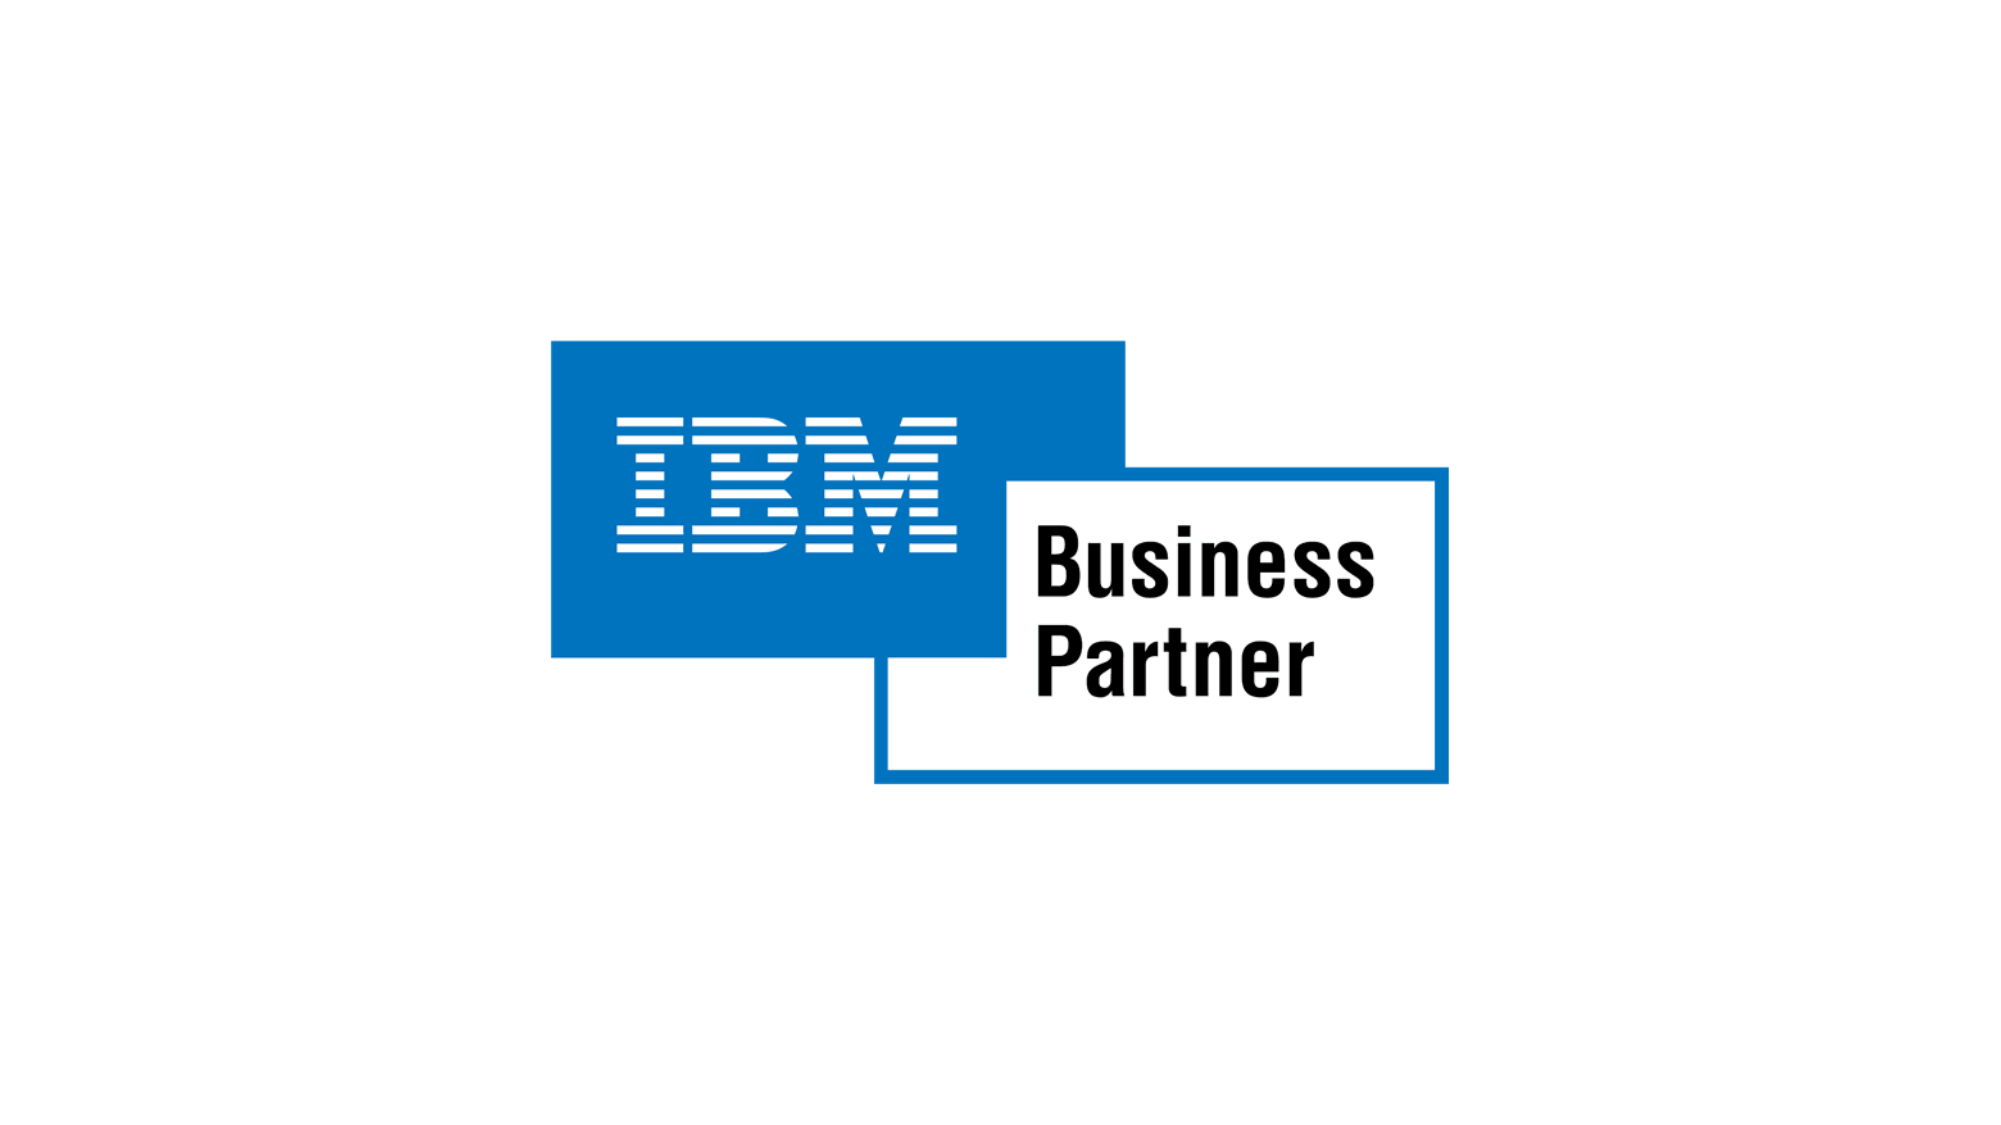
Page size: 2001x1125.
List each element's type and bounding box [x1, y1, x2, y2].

picture [410, 242, 1590, 883]
